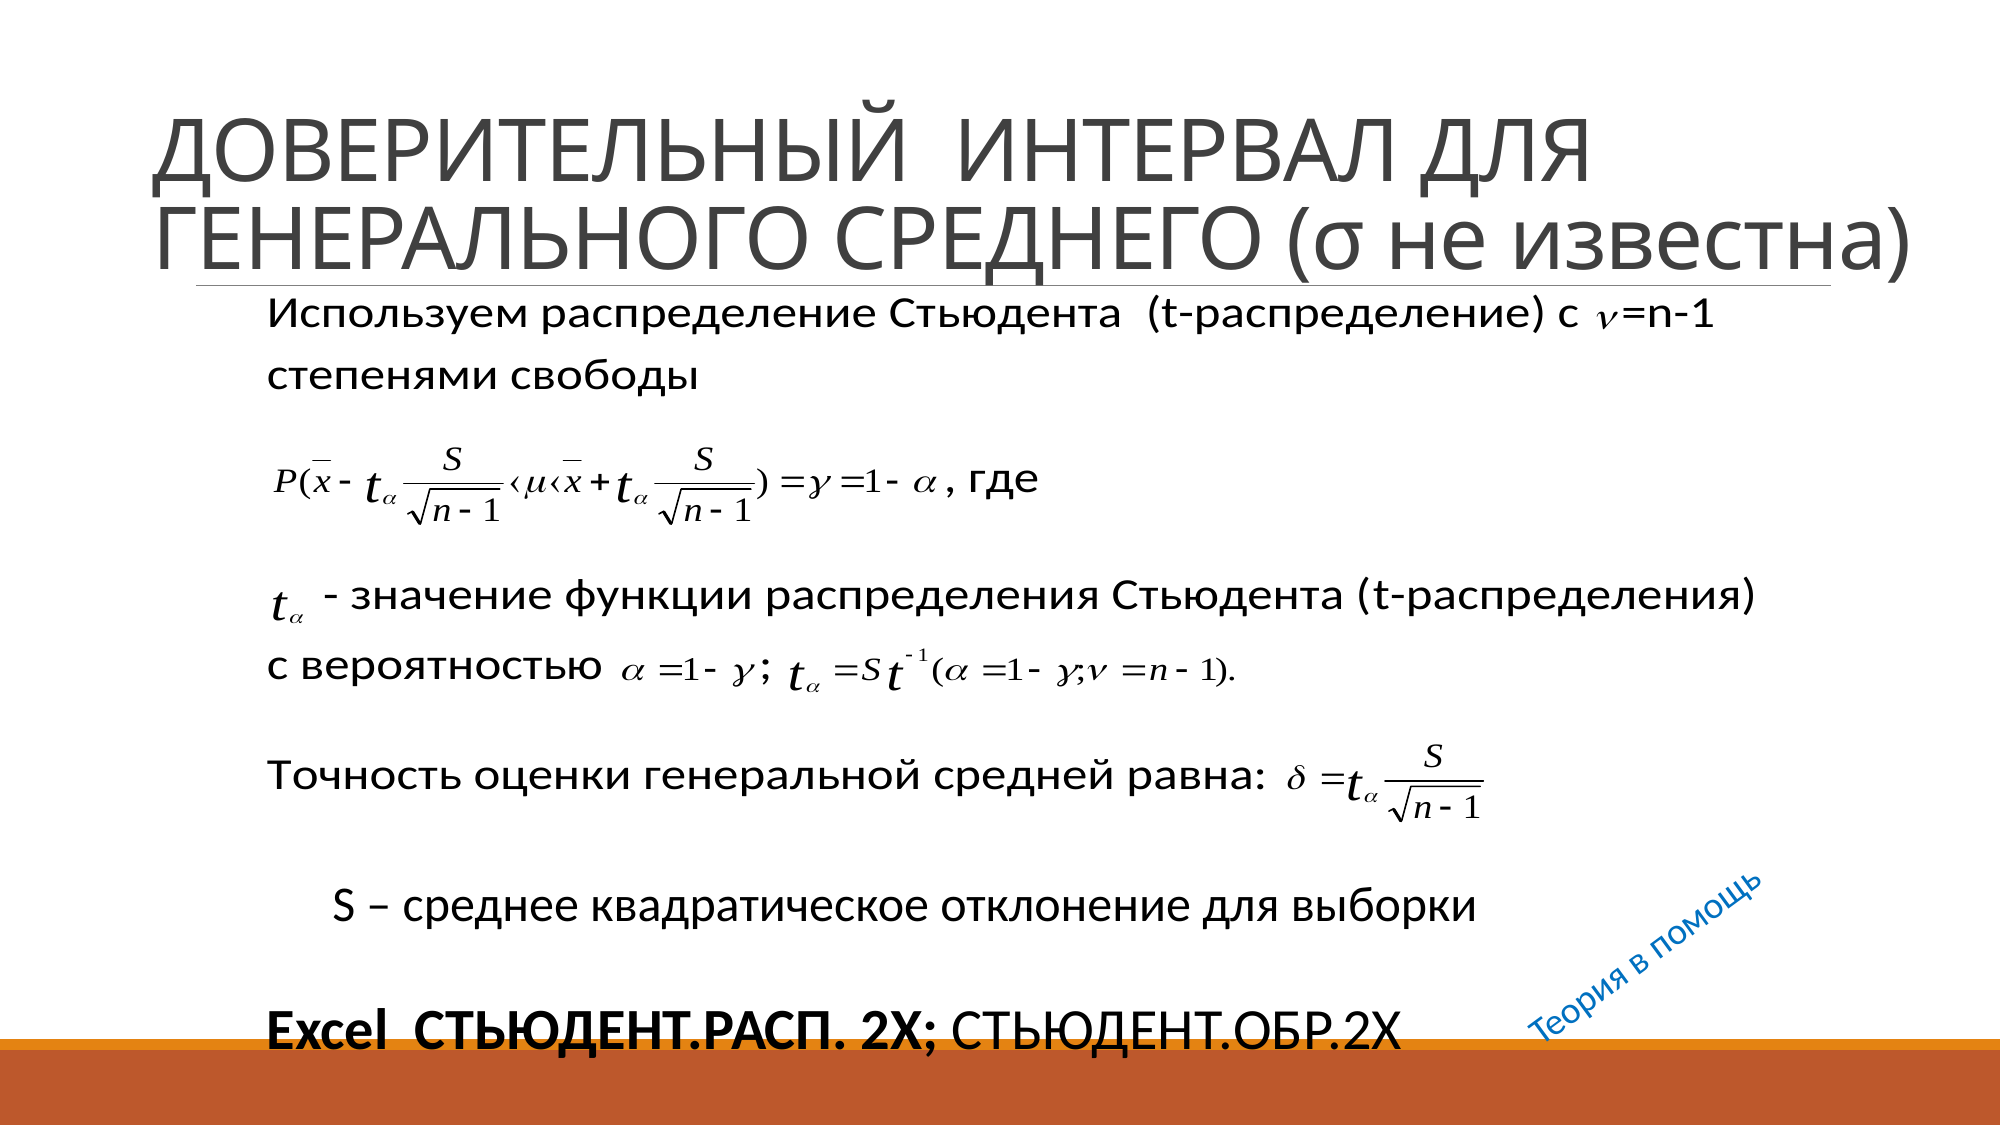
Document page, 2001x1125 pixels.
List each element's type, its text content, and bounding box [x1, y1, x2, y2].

picture [266, 284, 1757, 865]
text_box Теория в помощь [1502, 714, 1952, 1068]
title ДОВЕРИТЕЛЬНЫЙ ИНТЕРВАЛ ДЛЯ ГЕНЕРАЛЬНОГО СРЕДНЕГО (σ не известна) [137, 59, 1971, 400]
text_box S – среднее квадратическое отклонение для выборки [317, 874, 1493, 939]
text_box Excel СТЬЮДЕНТ.РАСП. 2Х; СТЬЮДЕНТ.ОБР.2Х [251, 973, 1589, 1069]
